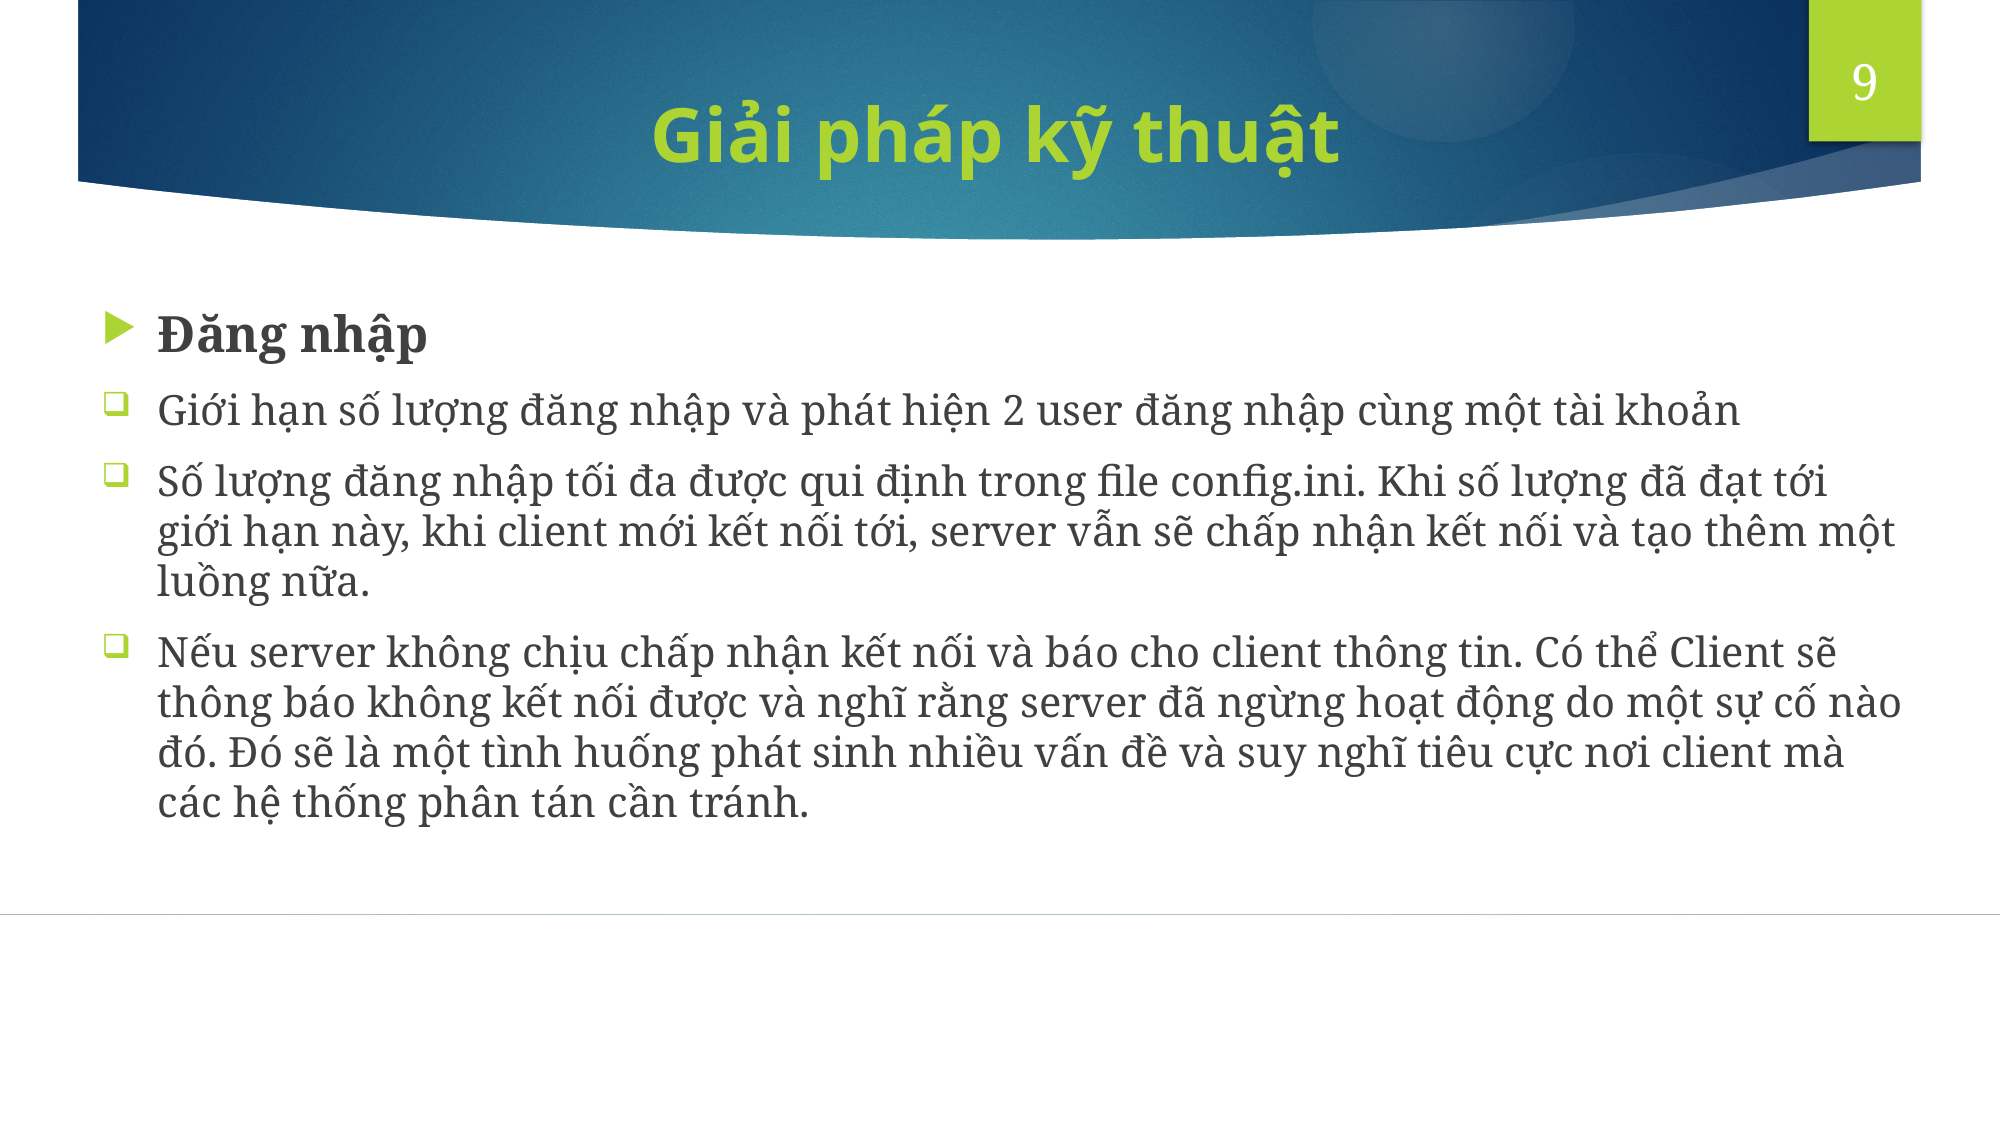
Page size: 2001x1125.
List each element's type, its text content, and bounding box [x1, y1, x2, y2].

list Giải pháp kỹ thuật [86, 79, 1905, 188]
slide_number 9 [1804, 25, 1926, 127]
list Đăng nhập Giới hạn số lượng đăng nhập và phát hiện 2 user đăng nhập cùng một tài khoản Số lượng đăng nhập tối đa được qui định trong file config.ini. Khi số lượng đã đạt tới giới hạn này, khi client mới kết nối tới, server vẫn sẽ chấp nhận kết nối và tạo thêm một luồng nữa. Nếu server không chịu chấp nhận kết nối và báo cho client thông tin. Có thể Client sẽ thông báo không kết nối được và nghĩ rằng server đã ngừng hoạt động do một sự cố nào đó. Đó sẽ là một tình huống phát sinh nhiều vấn đề và suy nghĩ tiêu cực nơi client mà các hệ thống phân tán cần tránh. [86, 295, 1926, 1049]
